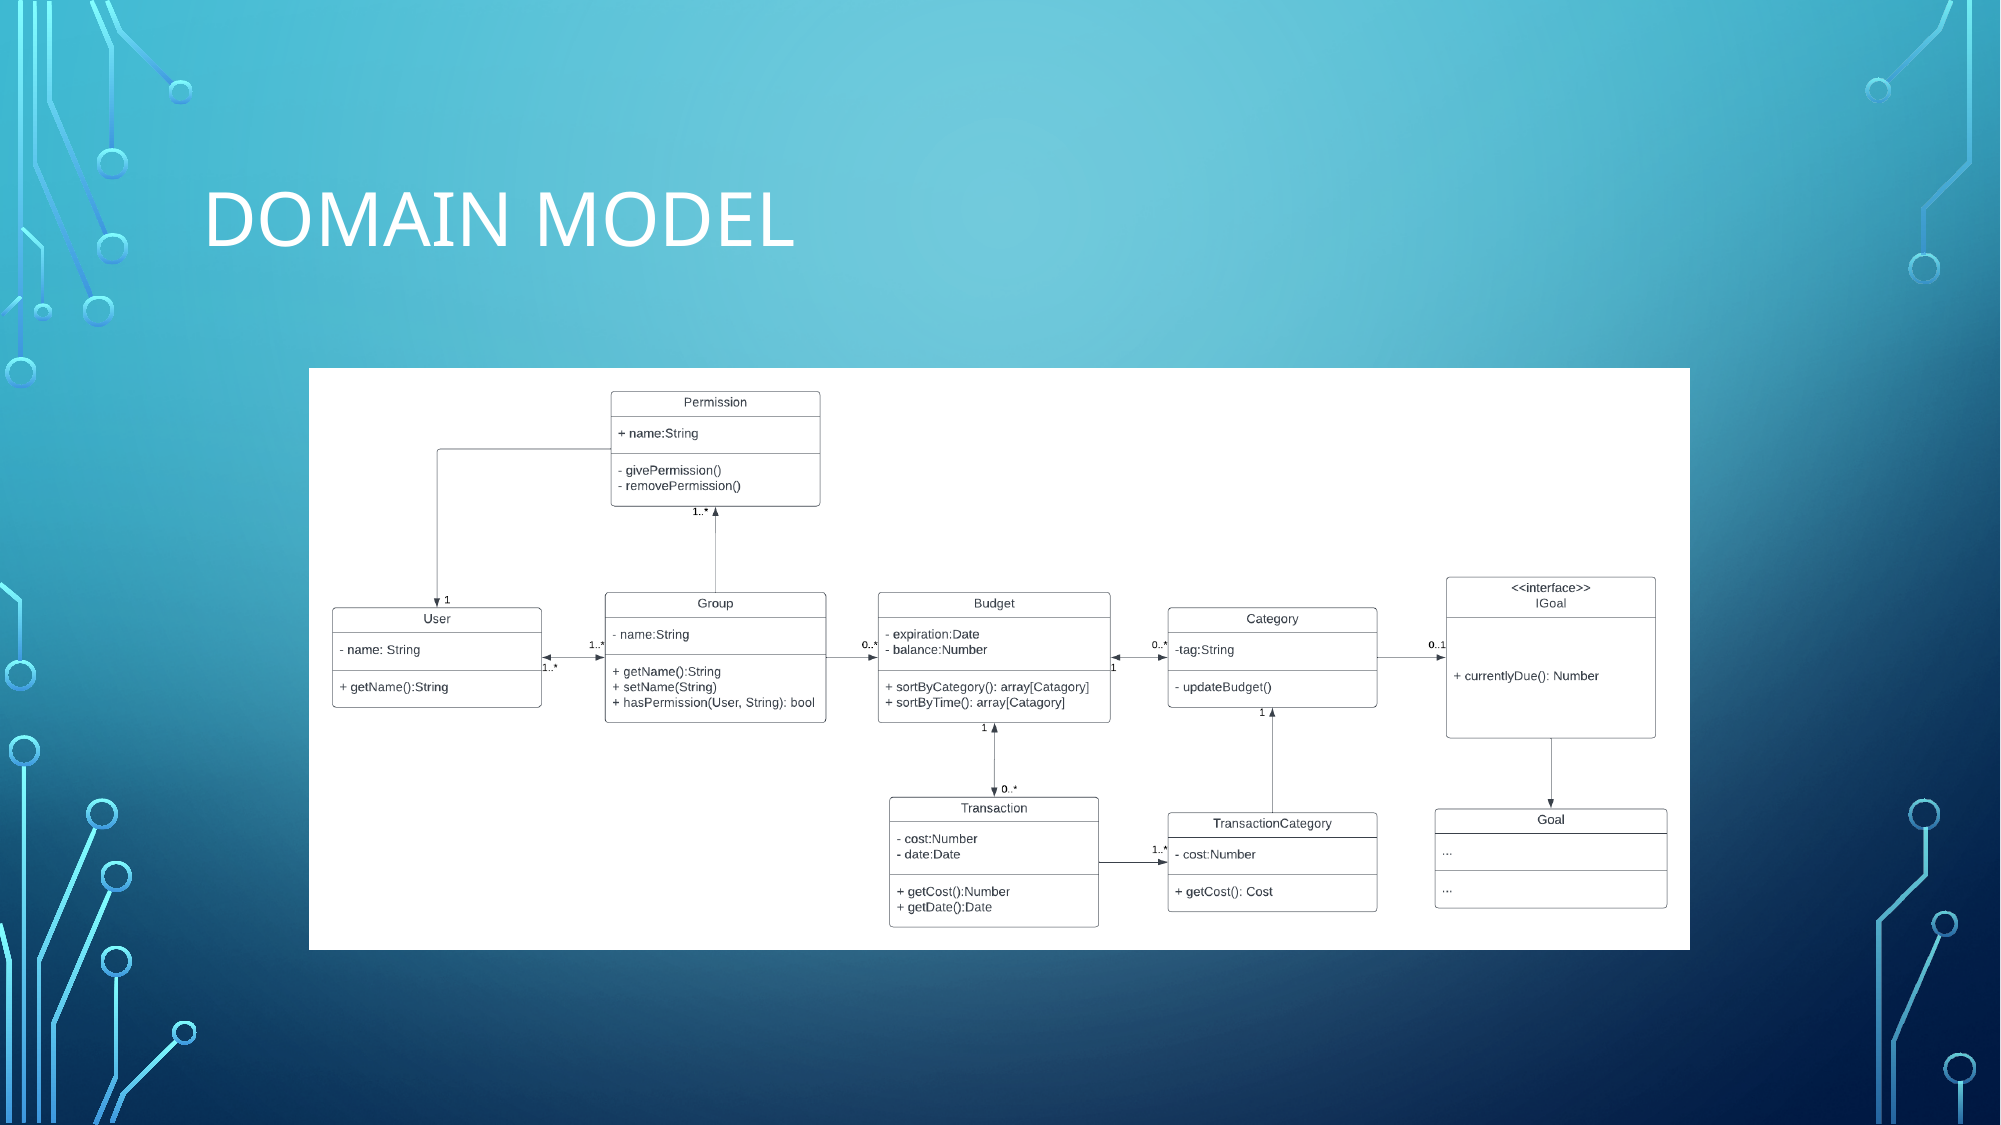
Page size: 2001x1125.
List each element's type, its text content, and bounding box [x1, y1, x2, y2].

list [309, 368, 1690, 951]
title Domain Model [187, 101, 1813, 344]
